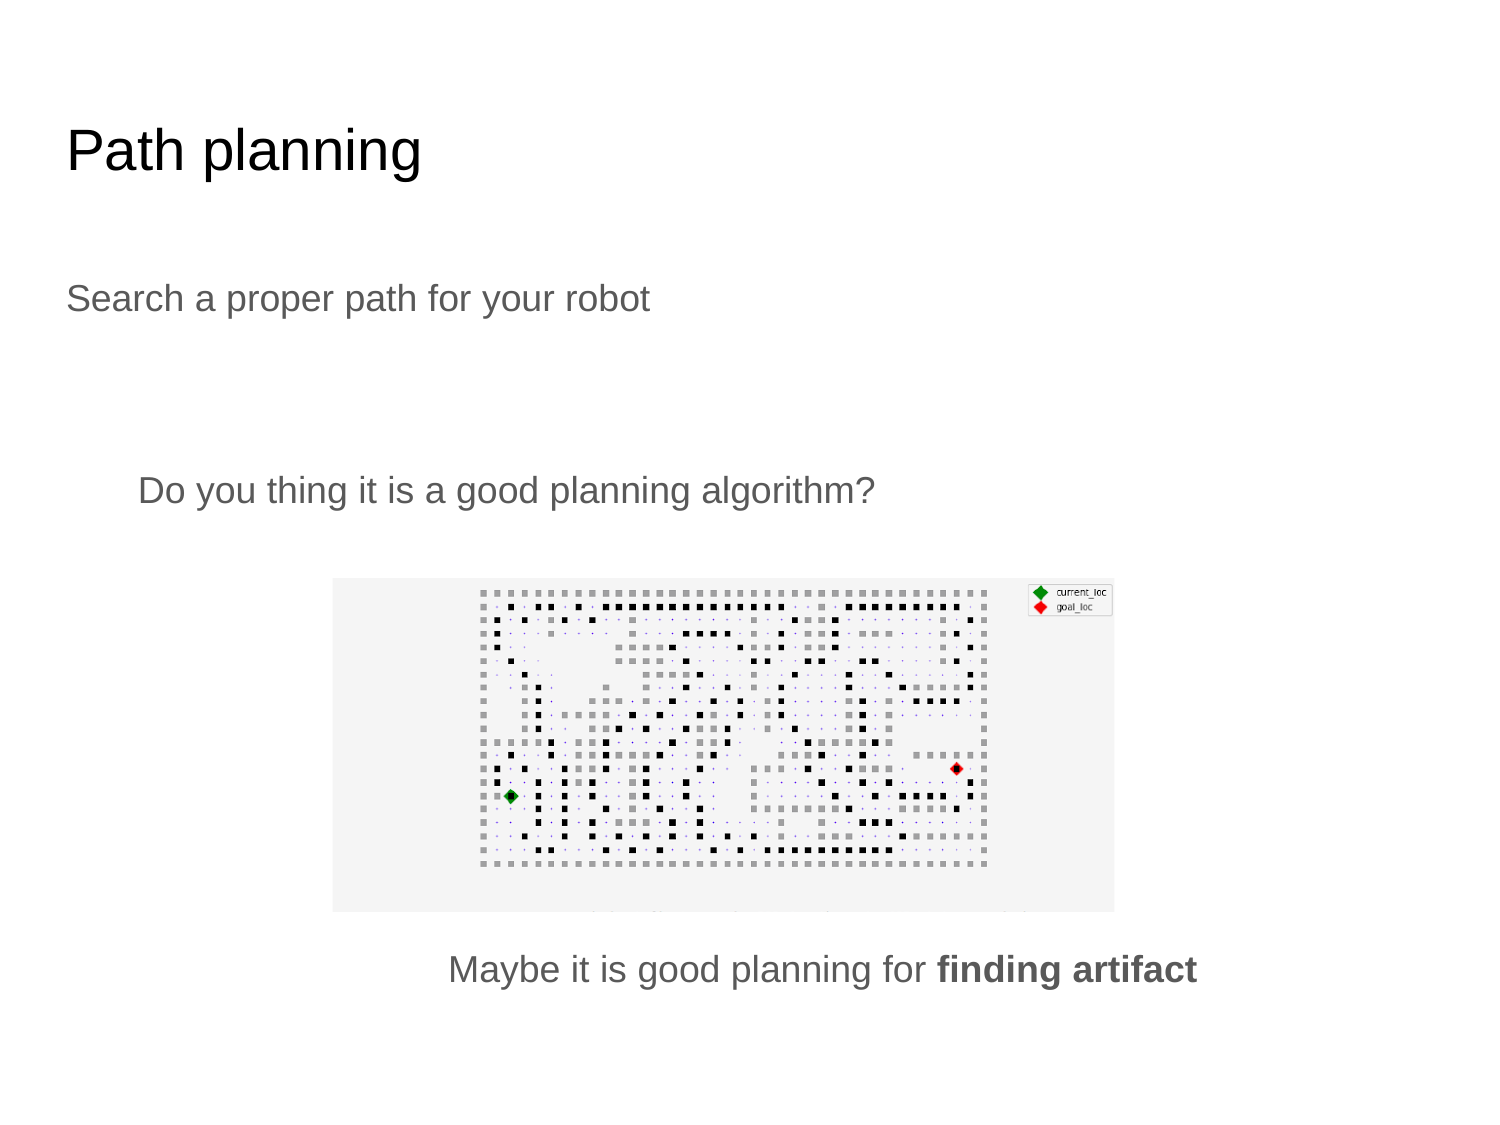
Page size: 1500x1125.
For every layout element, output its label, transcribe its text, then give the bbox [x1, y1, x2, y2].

title Path planning [51, 97, 1449, 223]
text_box Maybe it is good planning for finding artifact [433, 923, 1294, 1014]
list Search a proper path for your robot [51, 252, 1449, 1000]
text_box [122, 444, 1115, 937]
